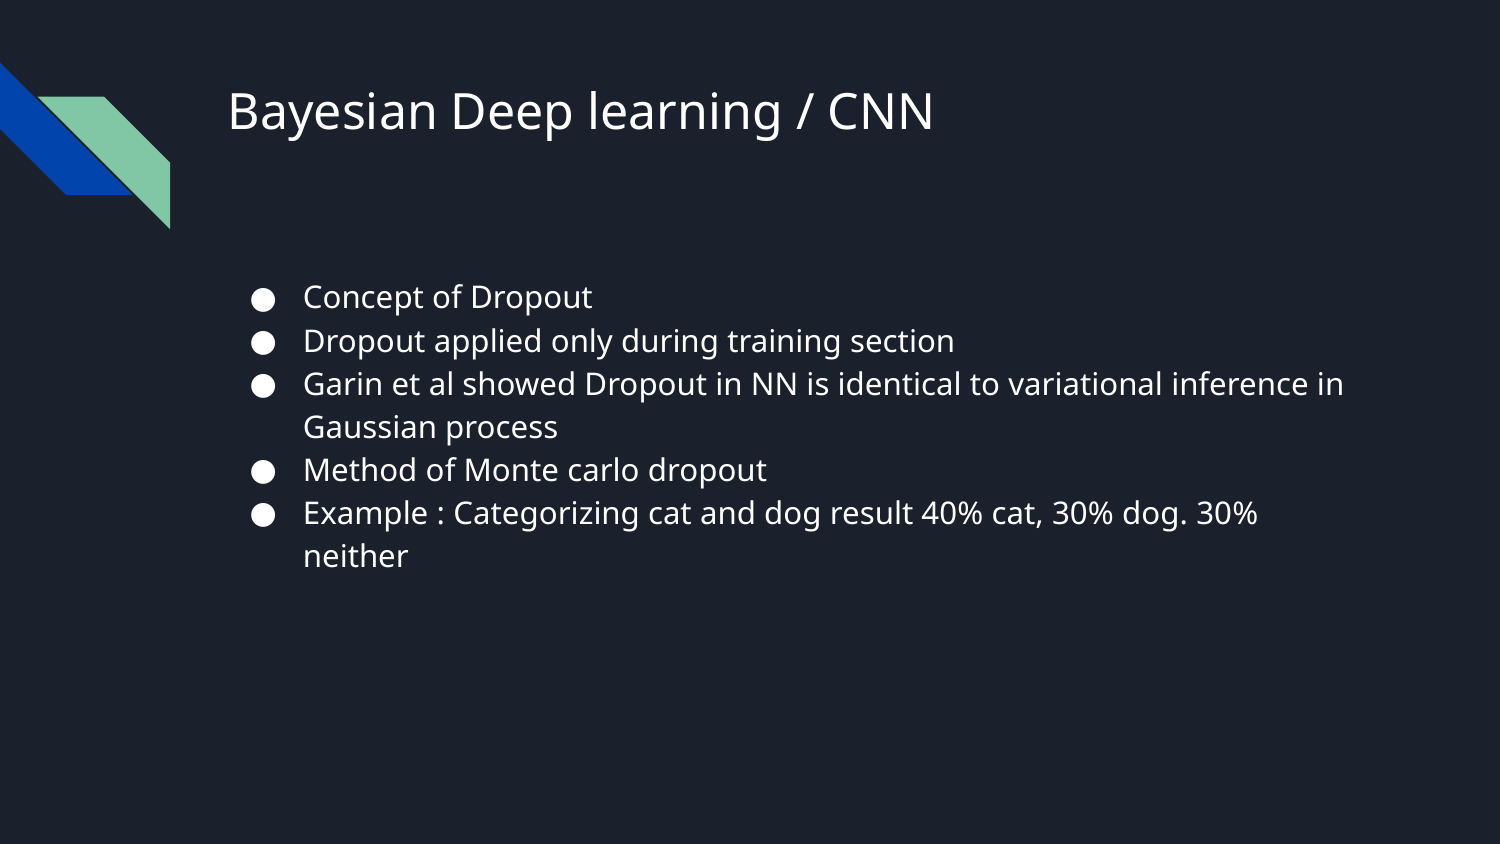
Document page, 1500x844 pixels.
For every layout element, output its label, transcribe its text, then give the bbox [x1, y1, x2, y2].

list Concept of Dropout Dropout applied only during training section Garin et al showed Dropout in NN is identical to variational inference in Gaussian process Method of Monte carlo dropout Example : Categorizing cat and dog result 40% cat, 30% dog. 30% neither [212, 257, 1368, 735]
title Bayesian Deep learning / CNN [212, 64, 1368, 215]
